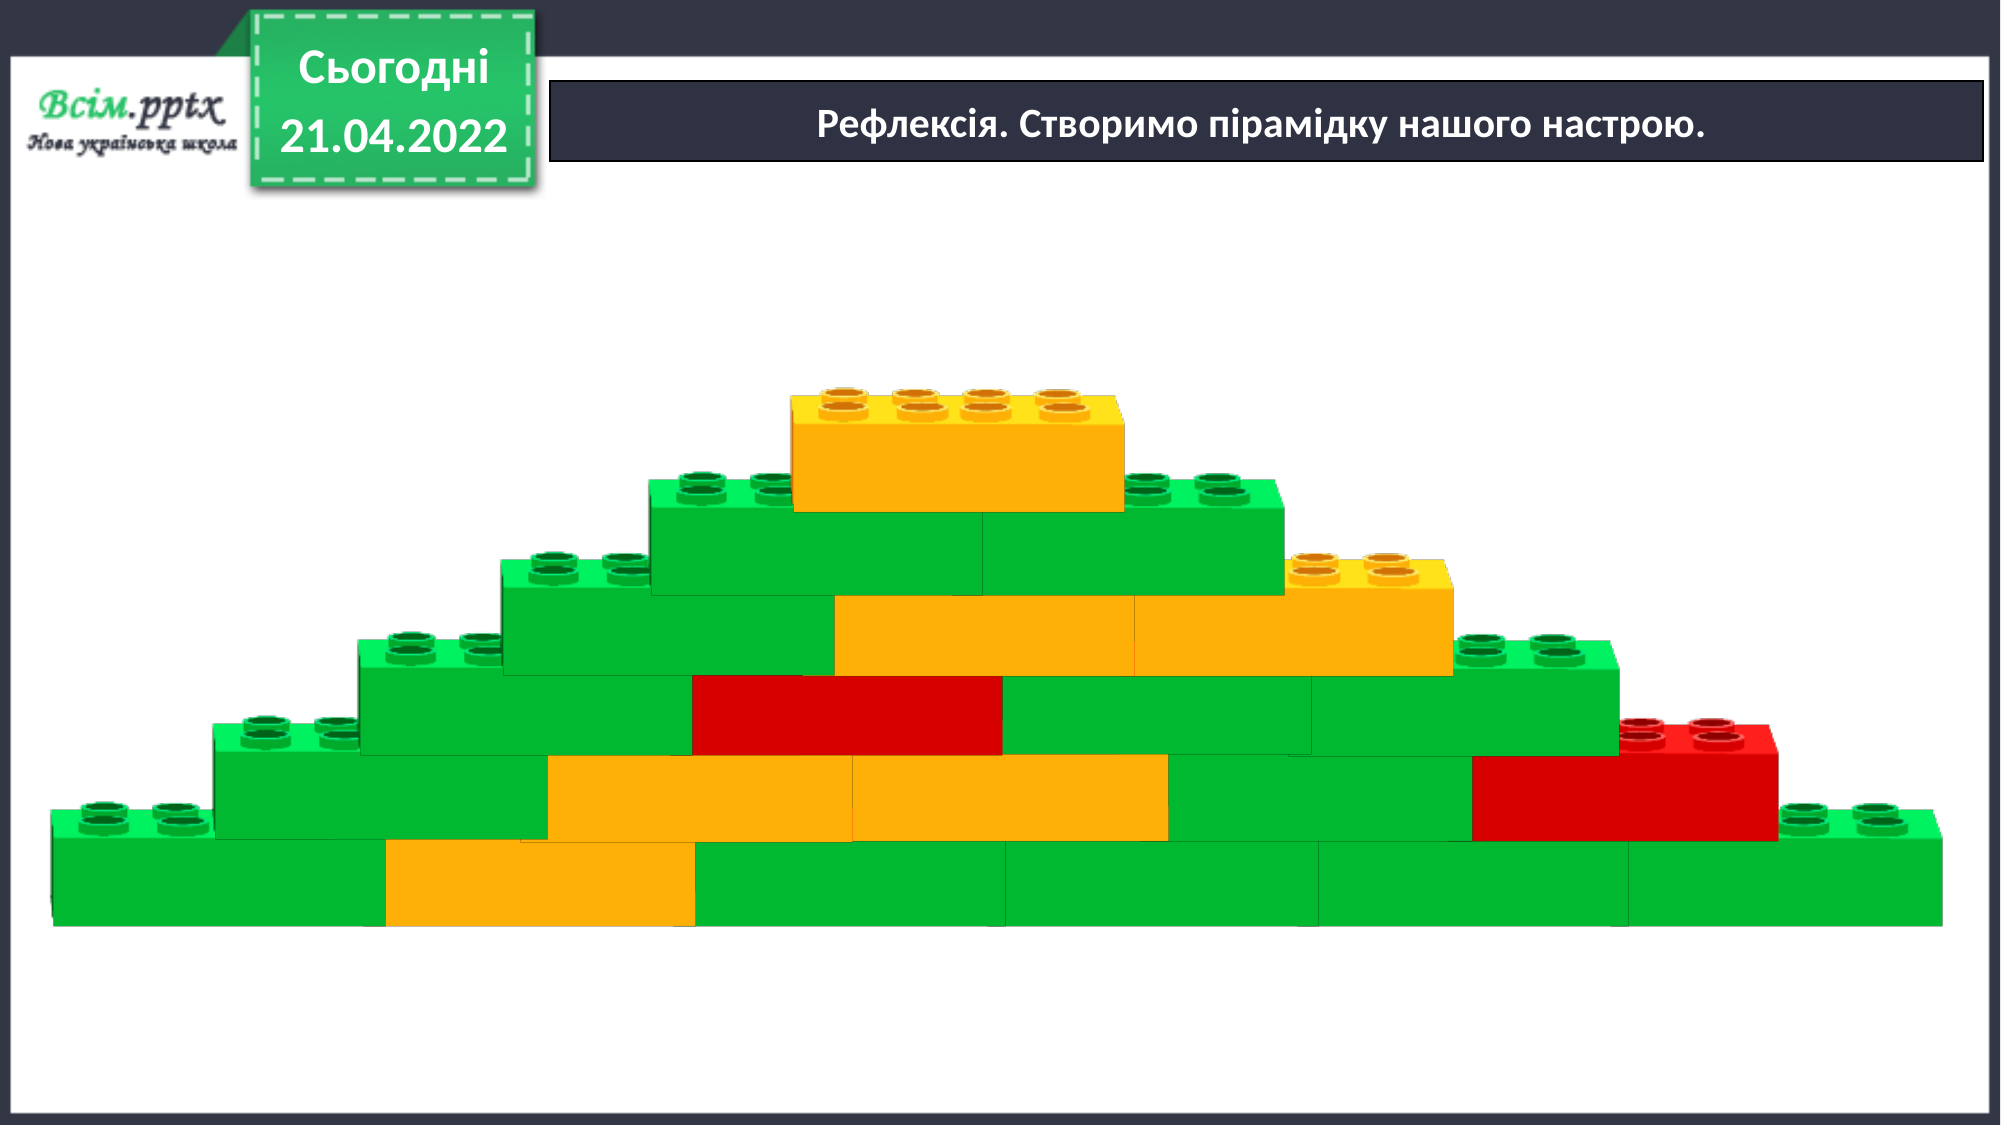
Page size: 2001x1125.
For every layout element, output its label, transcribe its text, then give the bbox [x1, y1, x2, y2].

text_box Сьогодні [284, 26, 535, 101]
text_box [41, 386, 1957, 936]
text_box Рефлексія. Створимо пірамідку нашого настрою. [549, 80, 1984, 162]
picture [0, 0, 2001, 1125]
text_box 21.04.2022 [263, 101, 524, 164]
